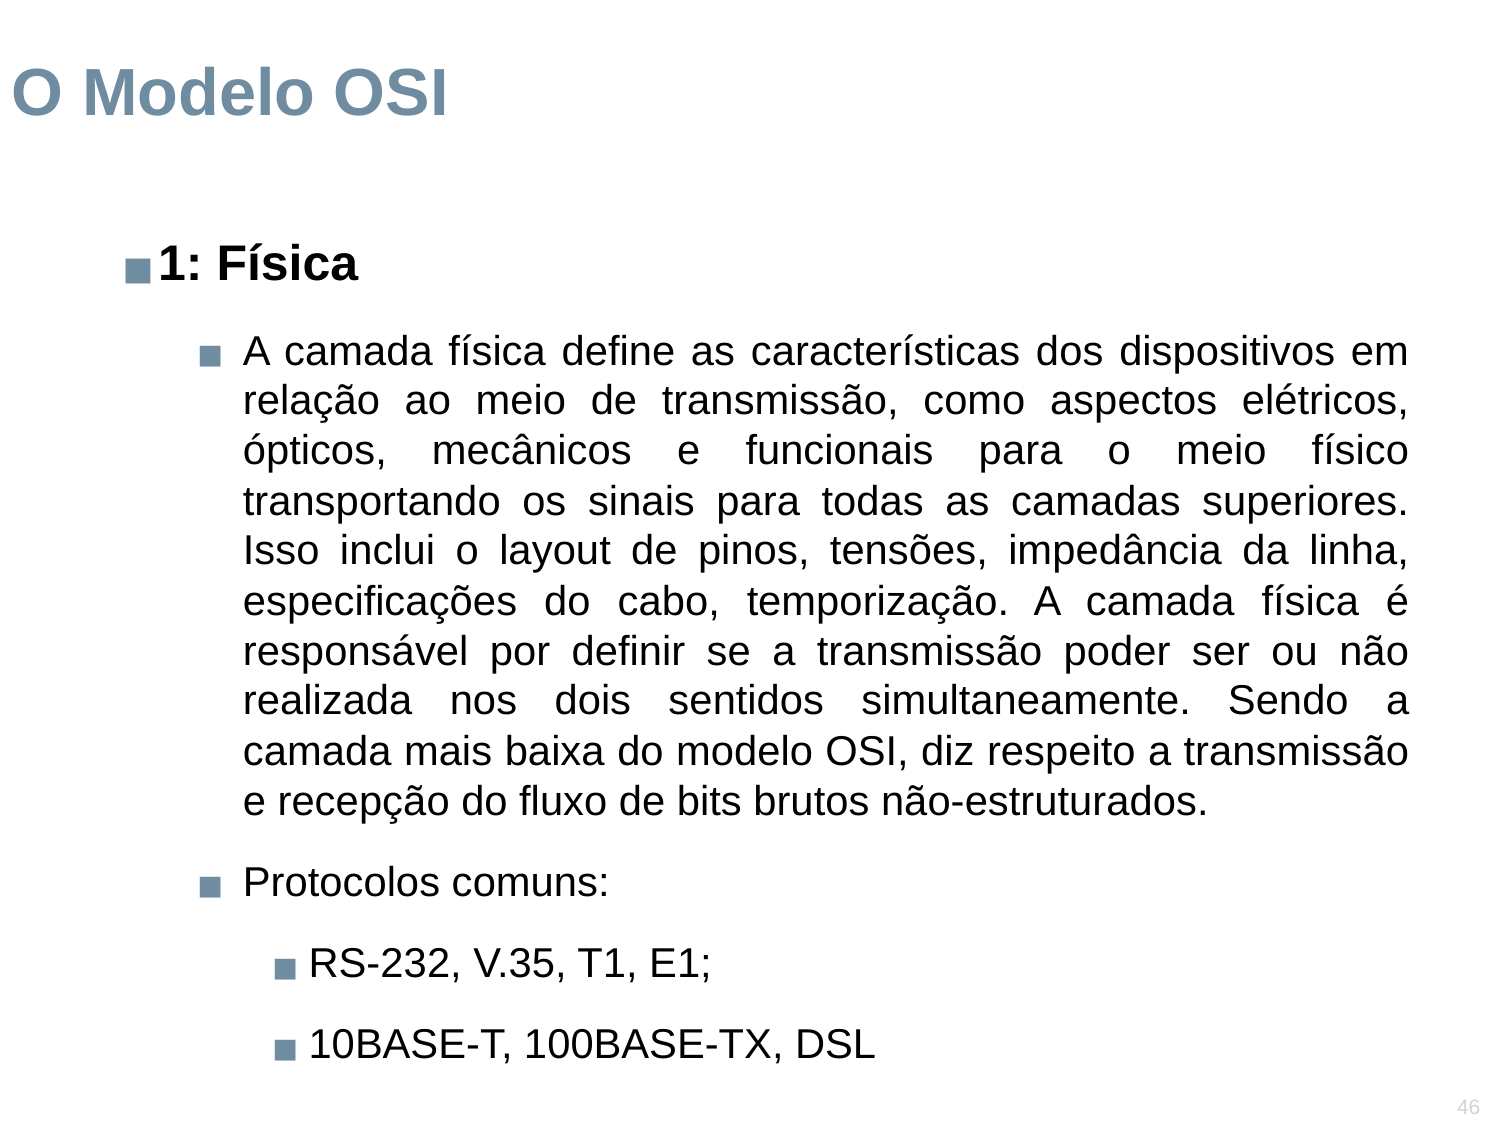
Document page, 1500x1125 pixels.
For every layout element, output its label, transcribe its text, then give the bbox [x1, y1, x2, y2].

text_box O Modelo OSI [0, 0, 1335, 137]
text_box 1: Física A camada física define as características dos dispositivos em relação ao meio de transmissão, como aspectos elétricos, ópticos, mecânicos e funcionais para o meio físico transportando os sinais para todas as camadas superiores. Isso inclui o layout de pinos, tensões, impedância da linha, especificações do cabo, temporização. A camada física é responsável por definir se a transmissão poder ser ou não realizada nos dois sentidos simultaneamente. Sendo a camada mais baixa do modelo OSI, diz respeito a transmissão e recepção do fluxo de bits brutos não-estruturados. Protocolos comuns: RS-232, V.35, T1, E1; 10BASE-T, 100BASE-TX, DSL [107, 228, 1424, 1062]
